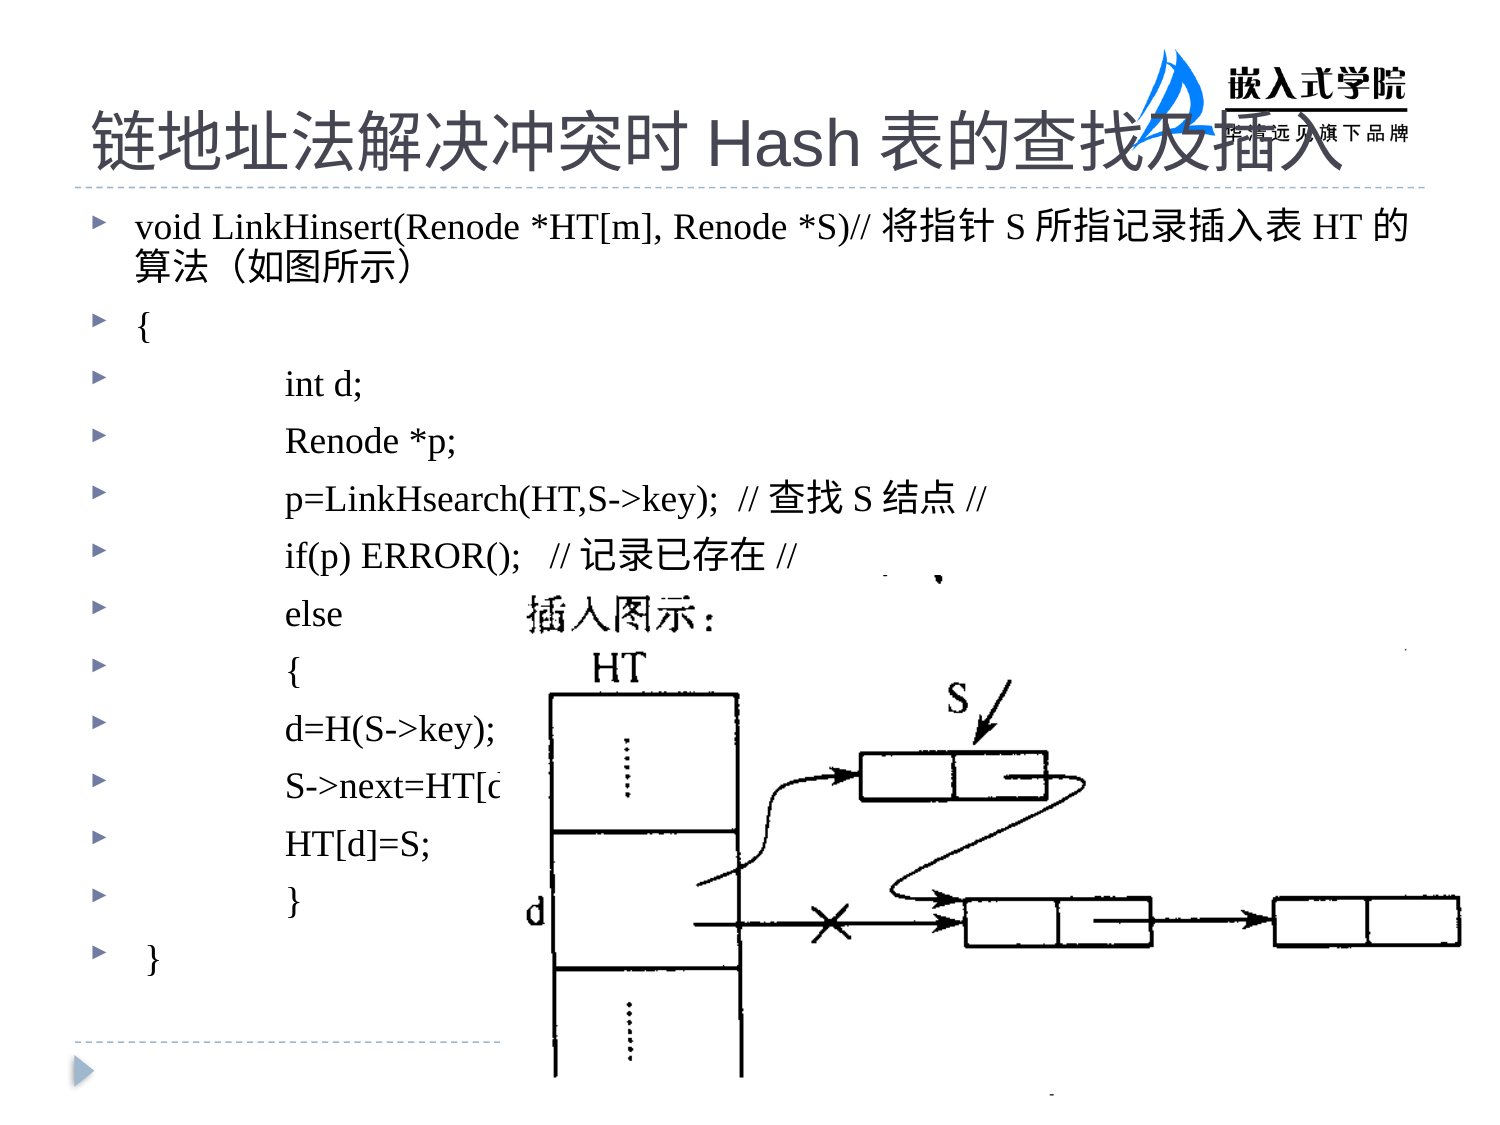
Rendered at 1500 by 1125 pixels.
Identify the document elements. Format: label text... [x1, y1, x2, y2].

list void LinkHinsert(Renode *HT[m], Renode *S)//将指针S所指记录插入表HT的算法（如图所示） { int d; Renode *p; p=LinkHsearch(HT,S->key); //查找S结点// if(p) ERROR(); //记录已存在// else { d=H(S->key); S->next=HT[d]; HT[d]=S; } } [74, 199, 1426, 1006]
title 链地址法解决冲突时Hash表的查找及插入 [74, 24, 1426, 188]
slide_number [100, 1042, 426, 1103]
picture [499, 574, 1500, 1125]
